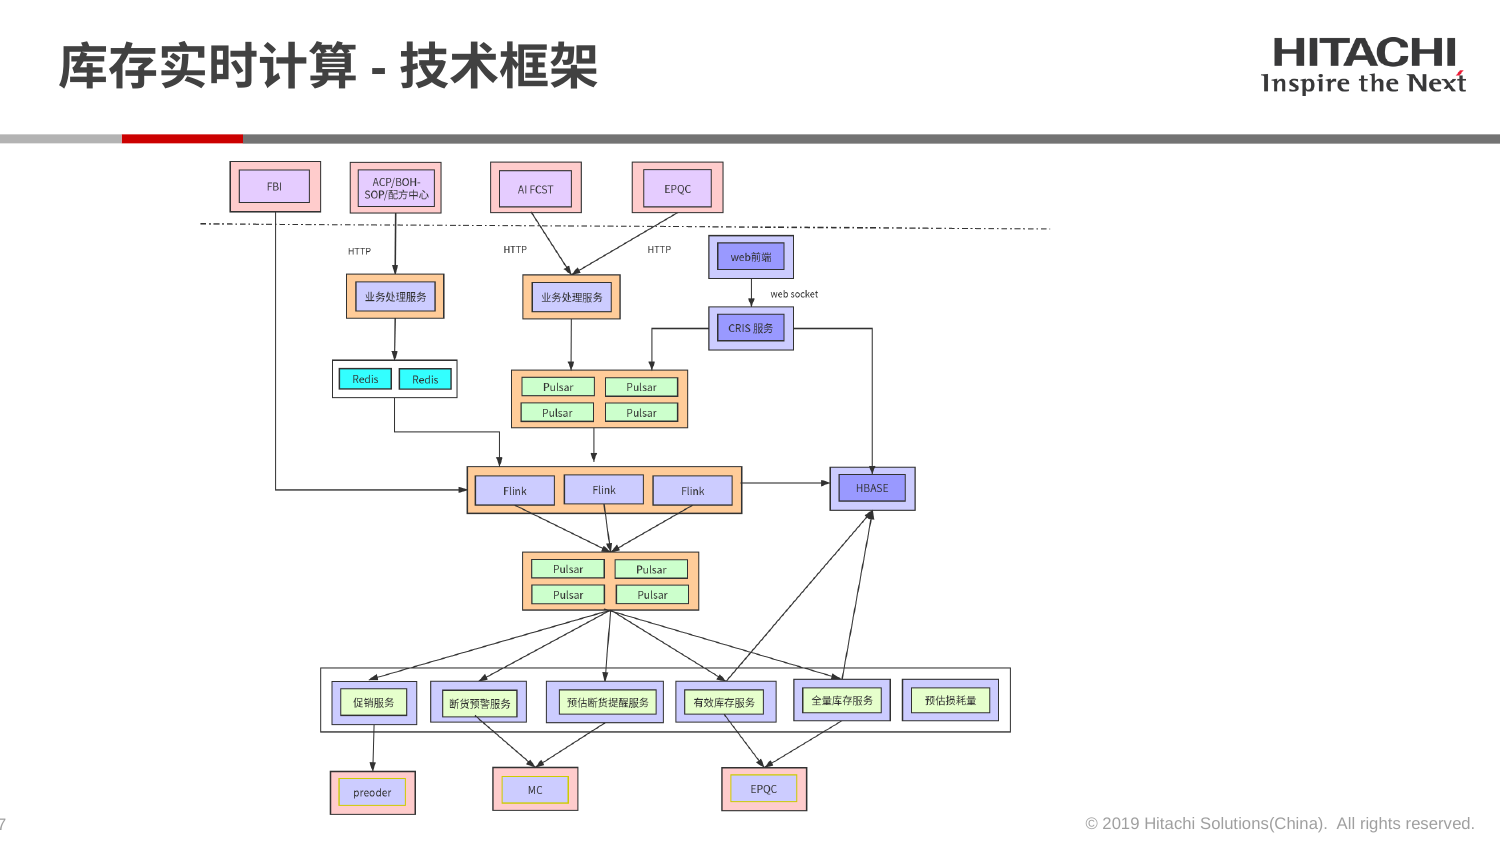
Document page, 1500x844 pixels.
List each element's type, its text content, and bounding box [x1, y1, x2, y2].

title 库存实时计算-技术框架 [43, 8, 1200, 129]
picture [1261, 37, 1466, 96]
picture [186, 147, 1064, 829]
